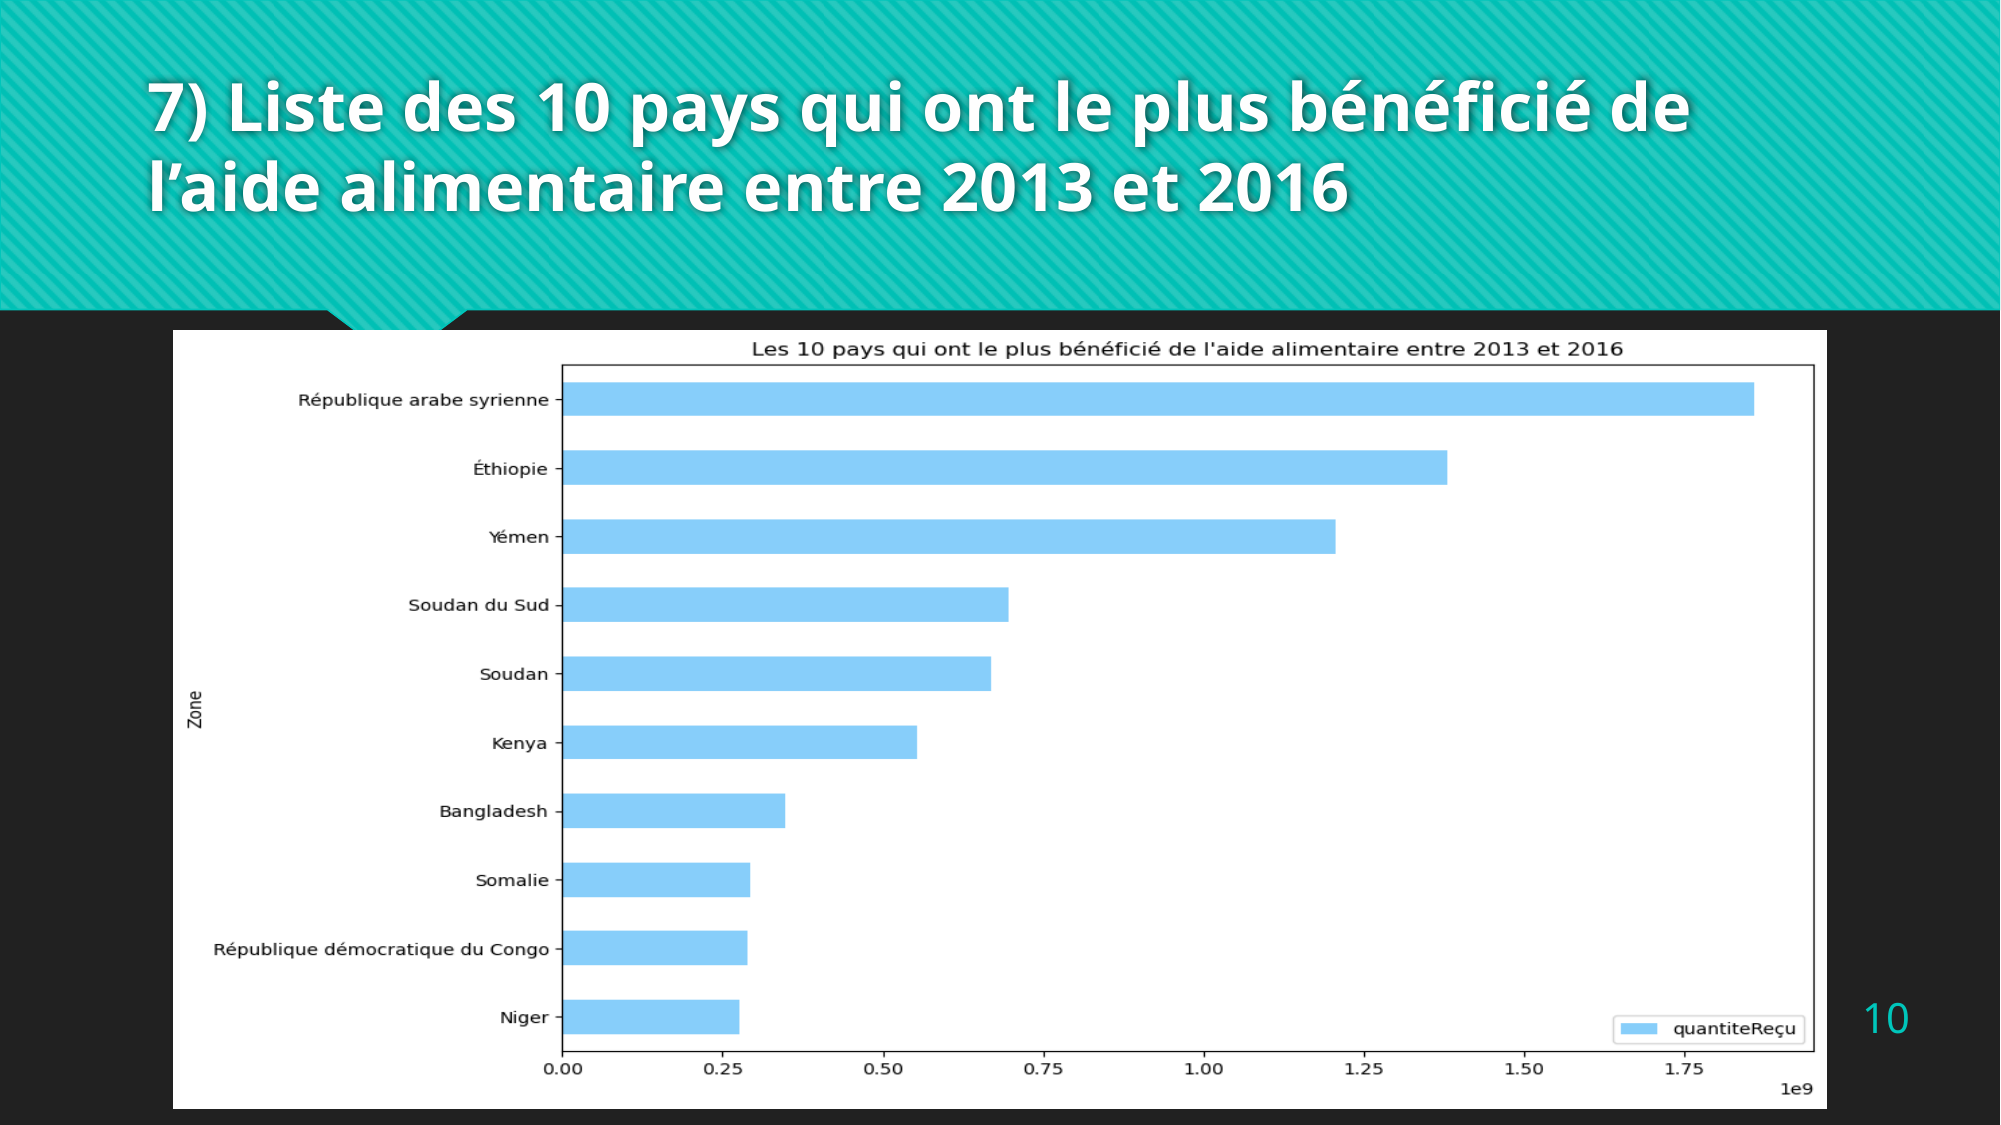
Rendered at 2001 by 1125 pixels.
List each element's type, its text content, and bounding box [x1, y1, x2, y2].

picture [1, 1, 1999, 1109]
title 7) Liste des 10 pays qui ont le plus bénéficié de l’aide alimentaire entre 2013 et 2016 [132, 73, 1868, 233]
slide_number 10 [1833, 970, 1926, 1051]
